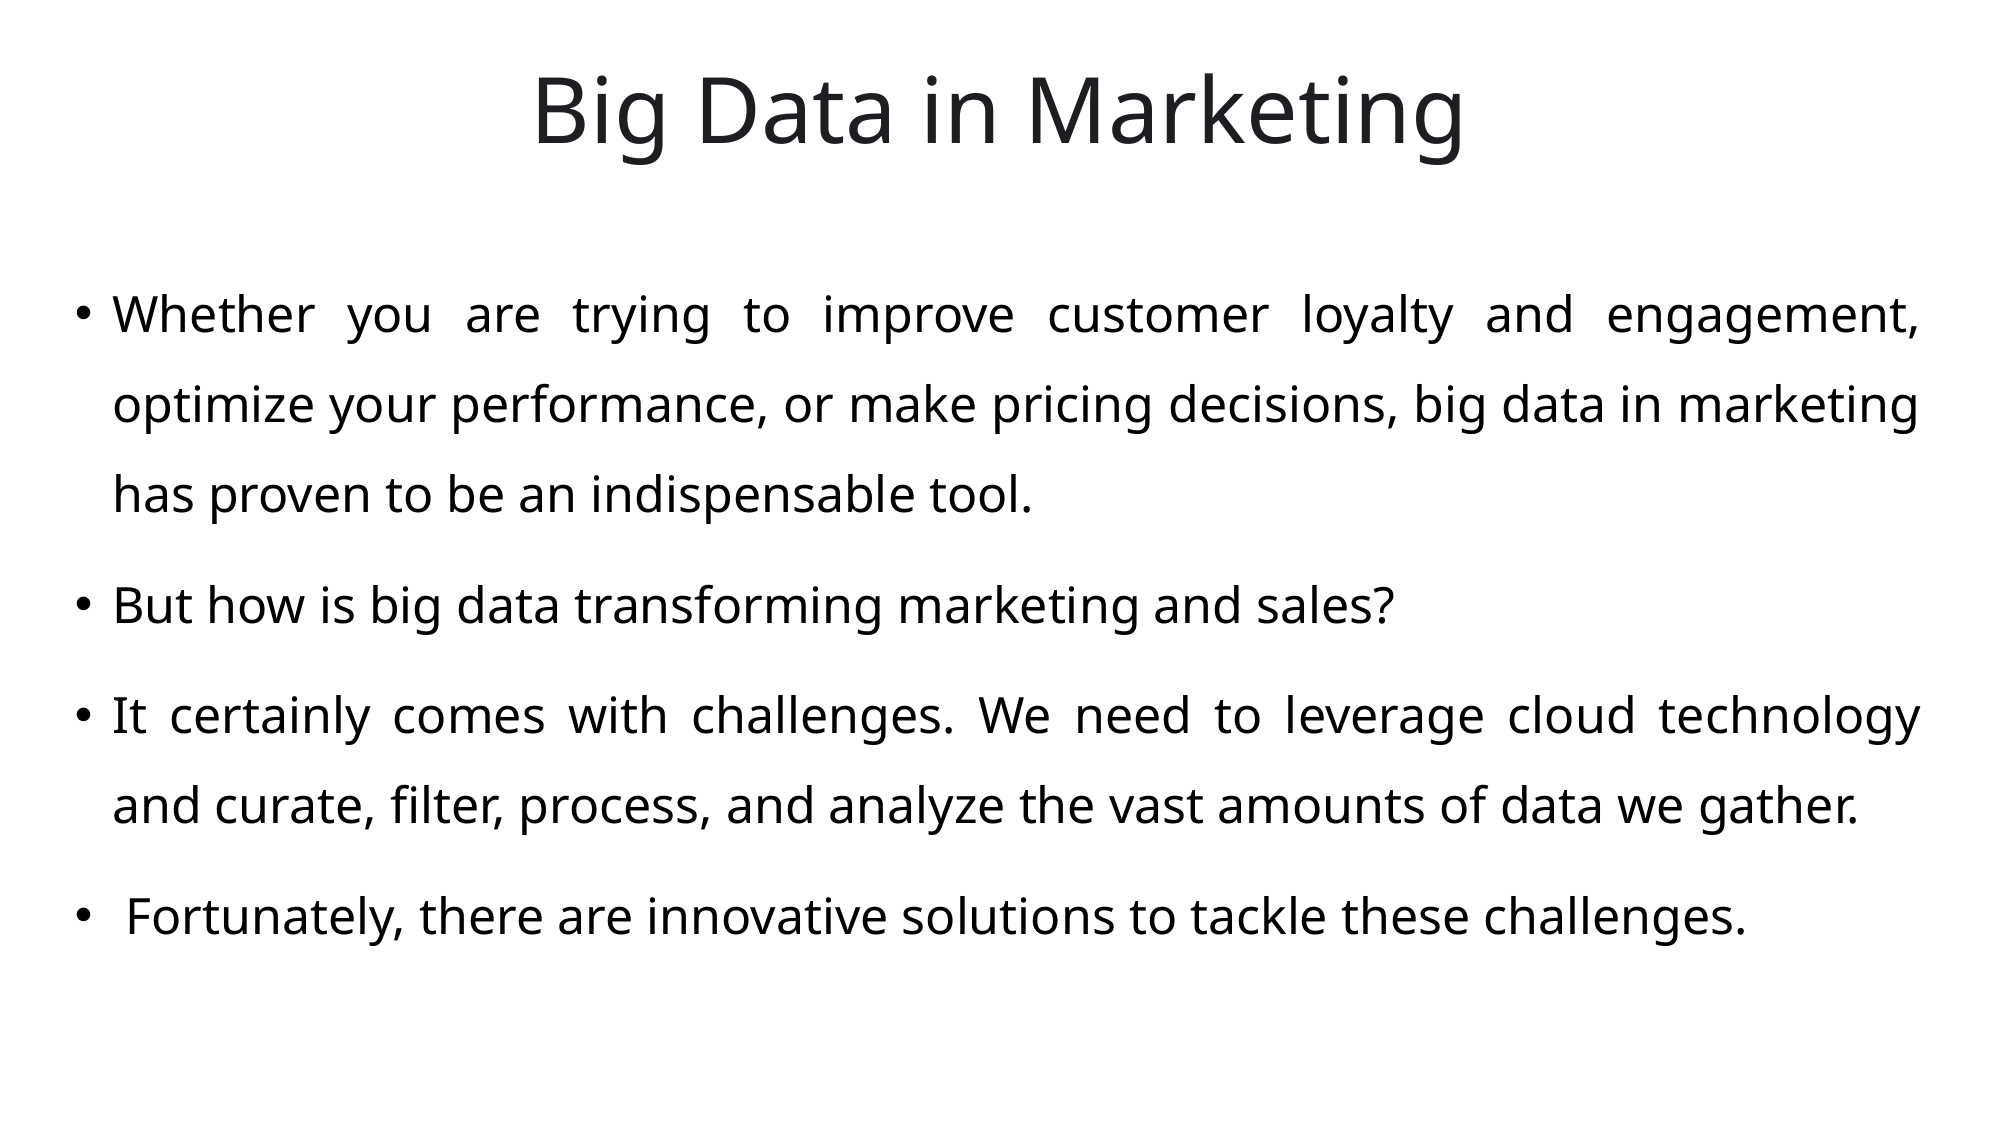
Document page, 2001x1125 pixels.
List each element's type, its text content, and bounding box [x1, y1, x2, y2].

list Whether you are trying to improve customer loyalty and engagement, optimize your performance, or make pricing decisions, big data in marketing has proven to be an indispensable tool. But how is big data transforming marketing and sales? It certainly comes with challenges. We need to leverage cloud technology and curate, filter, process, and analyze the vast amounts of data we gather. Fortunately, there are innovative solutions to tackle these challenges. [59, 244, 1937, 1000]
title Big Data in Marketing [137, 59, 1863, 244]
